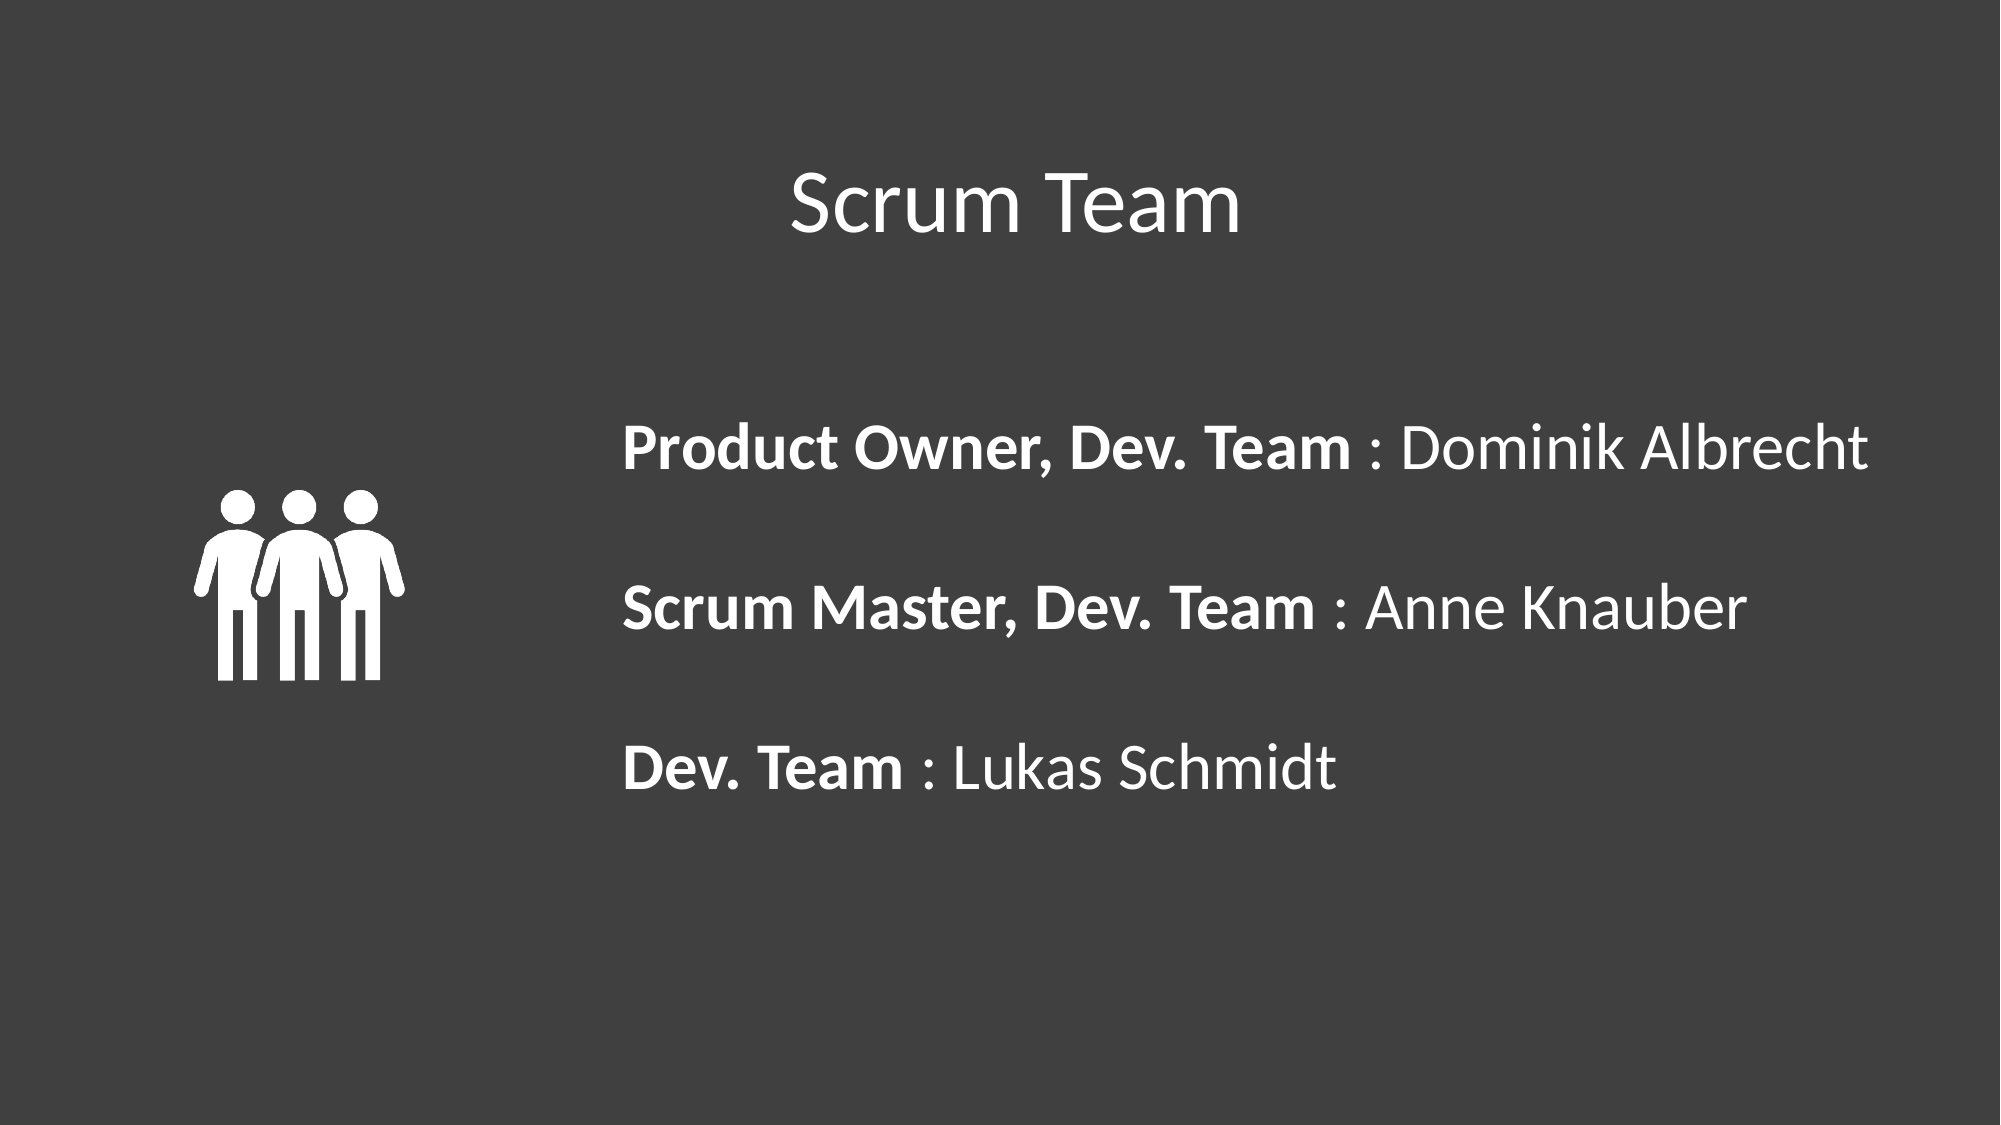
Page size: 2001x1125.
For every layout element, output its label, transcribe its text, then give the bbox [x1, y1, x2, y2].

text_box Scrum Team [774, 133, 1301, 259]
text_box Product Owner, Dev. Team : Dominik Albrecht Scrum Master, Dev. Team : Anne Knauber Dev. Team : Lukas Schmidt [607, 395, 1891, 810]
picture [181, 467, 417, 703]
